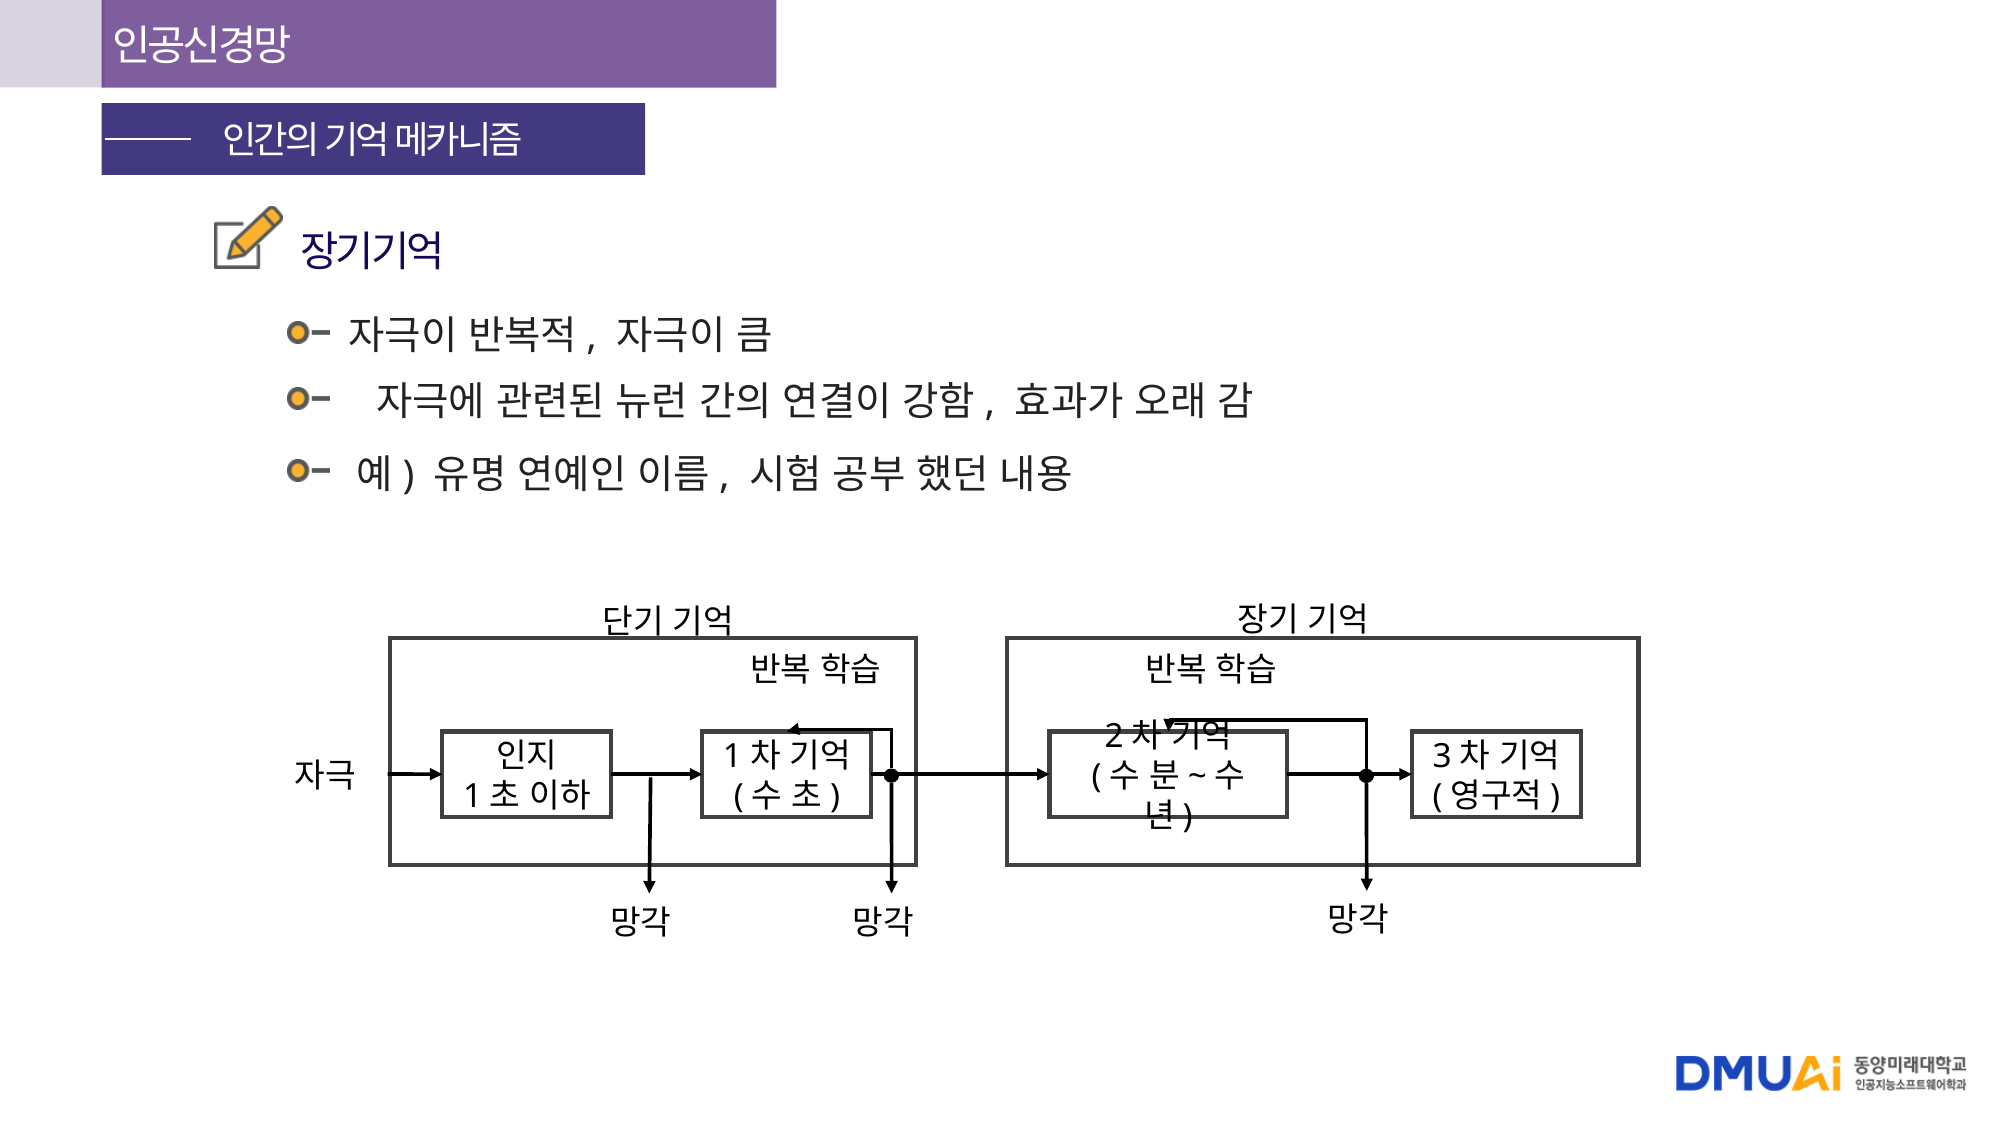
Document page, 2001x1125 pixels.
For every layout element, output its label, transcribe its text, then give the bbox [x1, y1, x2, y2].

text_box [287, 369, 1311, 433]
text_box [287, 302, 802, 366]
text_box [287, 441, 1109, 505]
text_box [213, 205, 467, 283]
picture [1650, 1023, 2000, 1114]
text_box 인공신경망 [97, 11, 716, 77]
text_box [280, 591, 1639, 949]
text_box 인간의 기억 메카니즘 [207, 108, 538, 169]
